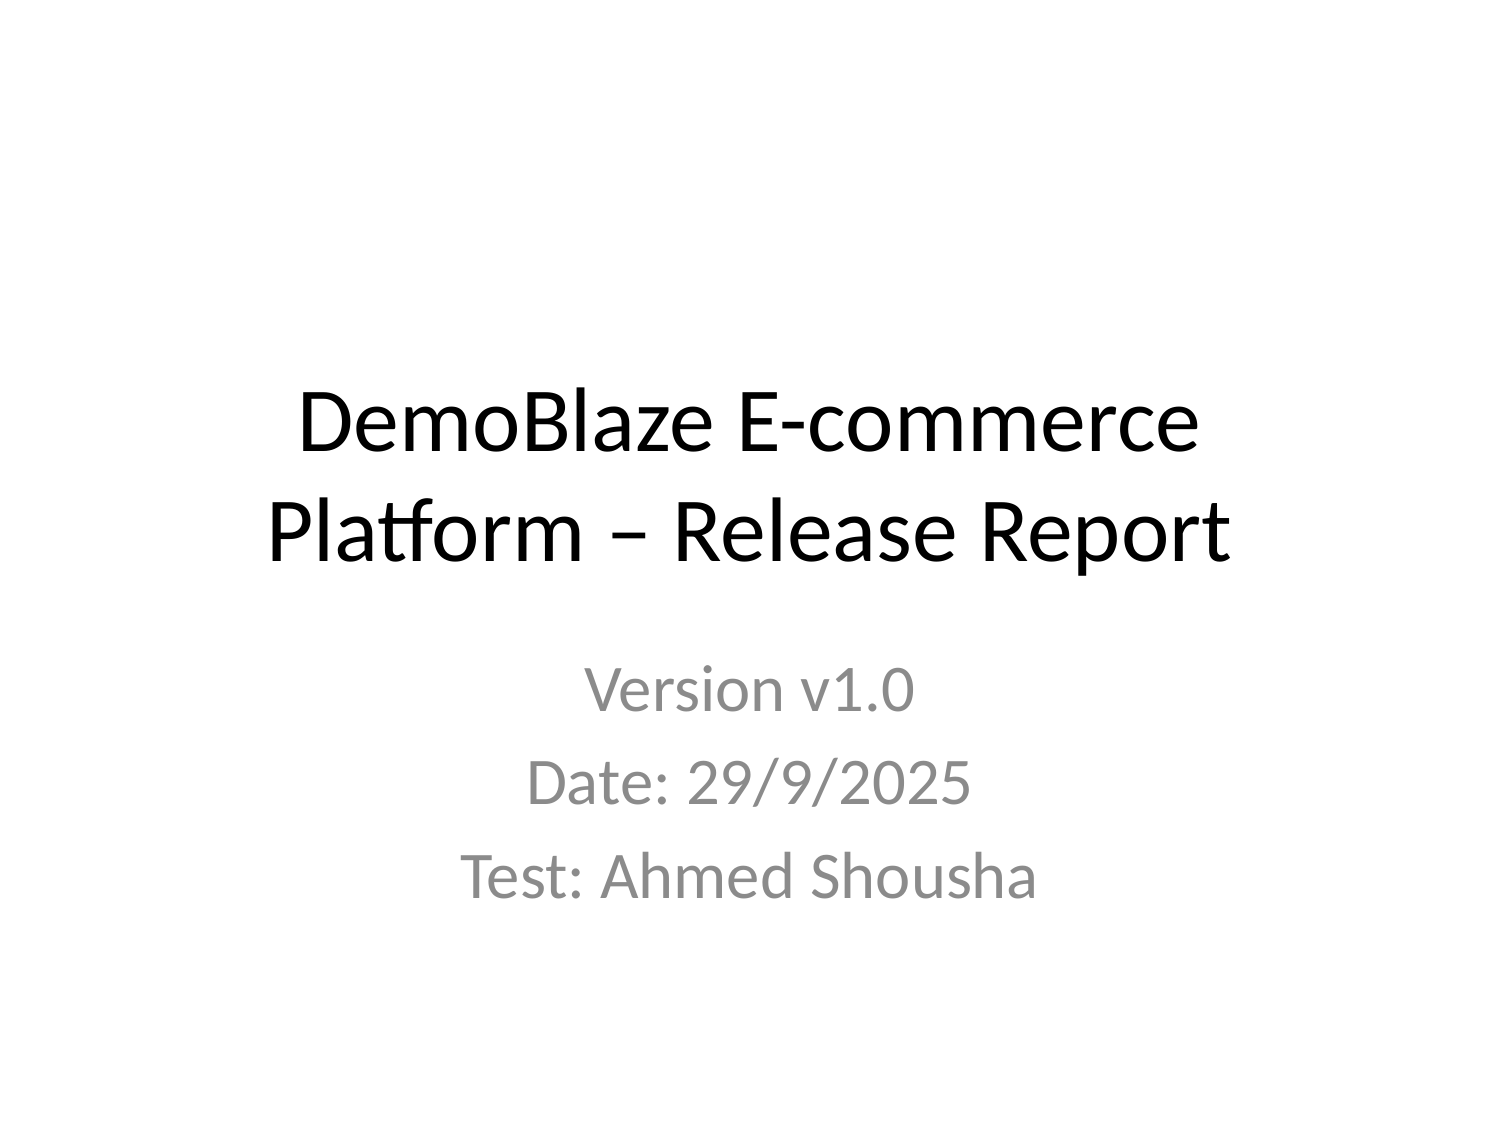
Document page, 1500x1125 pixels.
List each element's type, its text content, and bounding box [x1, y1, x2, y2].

subtitle Version v1.0 Date: 29/9/2025 Test: Ahmed Shousha [225, 637, 1275, 925]
title DemoBlaze E-commerce Platform – Release Report [112, 349, 1388, 591]
